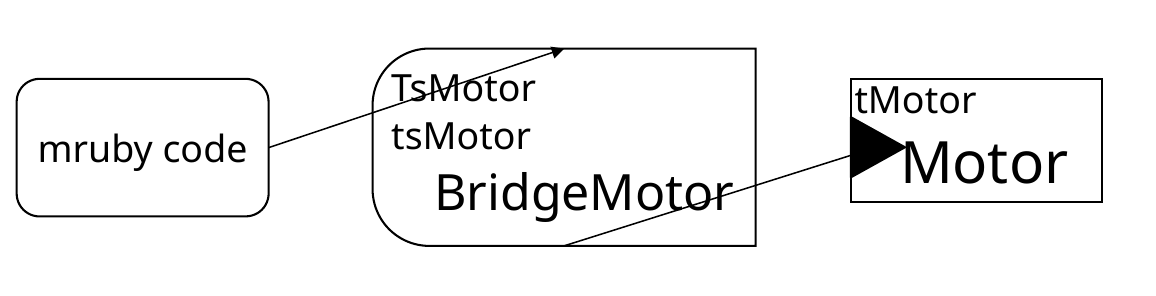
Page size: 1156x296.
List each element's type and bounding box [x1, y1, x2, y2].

text_box [16, 48, 1103, 246]
